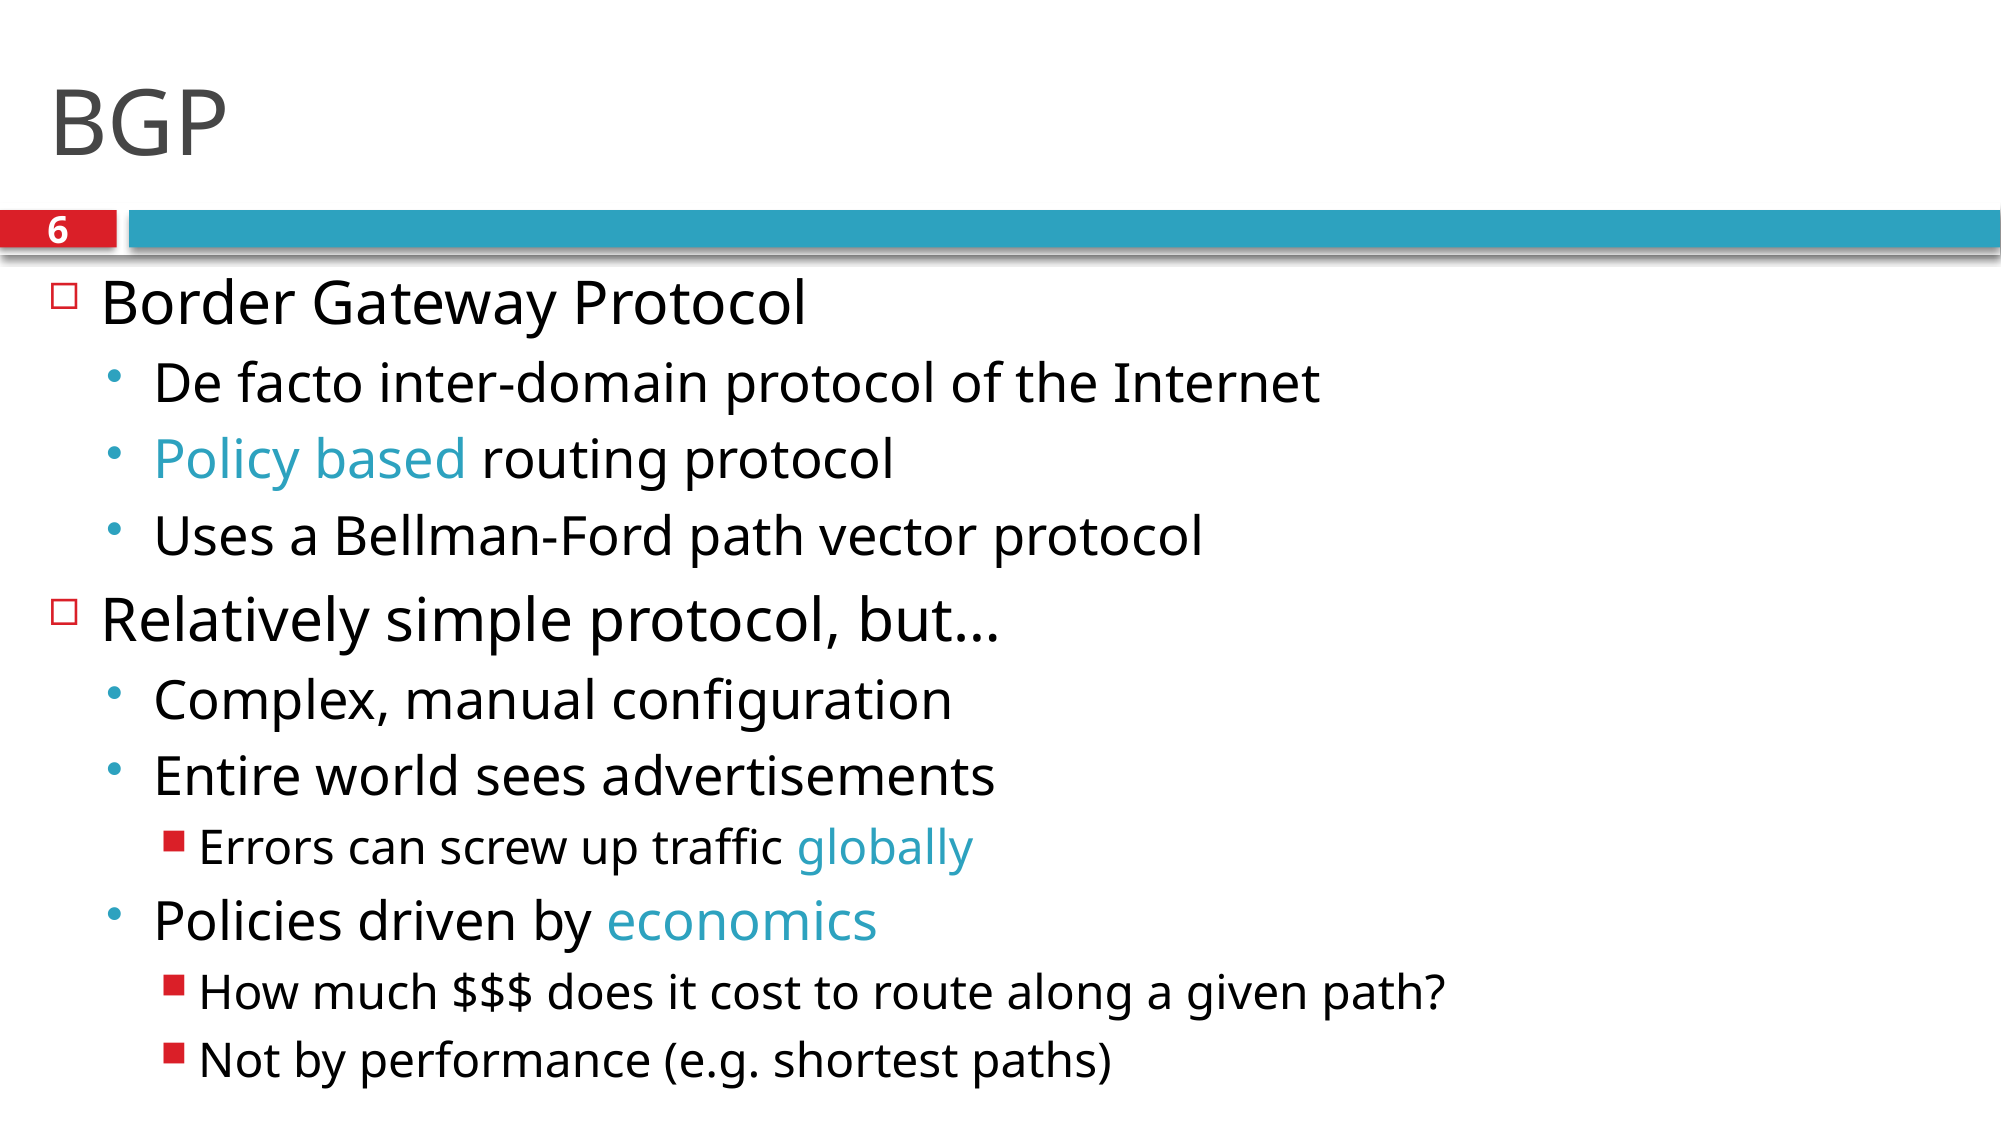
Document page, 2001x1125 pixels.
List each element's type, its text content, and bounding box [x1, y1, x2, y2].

title BGP [33, 37, 1967, 200]
list Border Gateway Protocol De facto inter-domain protocol of the Internet Policy based routing protocol Uses a Bellman-Ford path vector protocol Relatively simple protocol, but… Complex, manual configuration Entire world sees advertisements Errors can screw up traffic globally Policies driven by economics How much $$$ does it cost to route along a given path? Not by performance (e.g. shortest paths) [33, 256, 1725, 1120]
slide_number 6 [0, 206, 117, 257]
